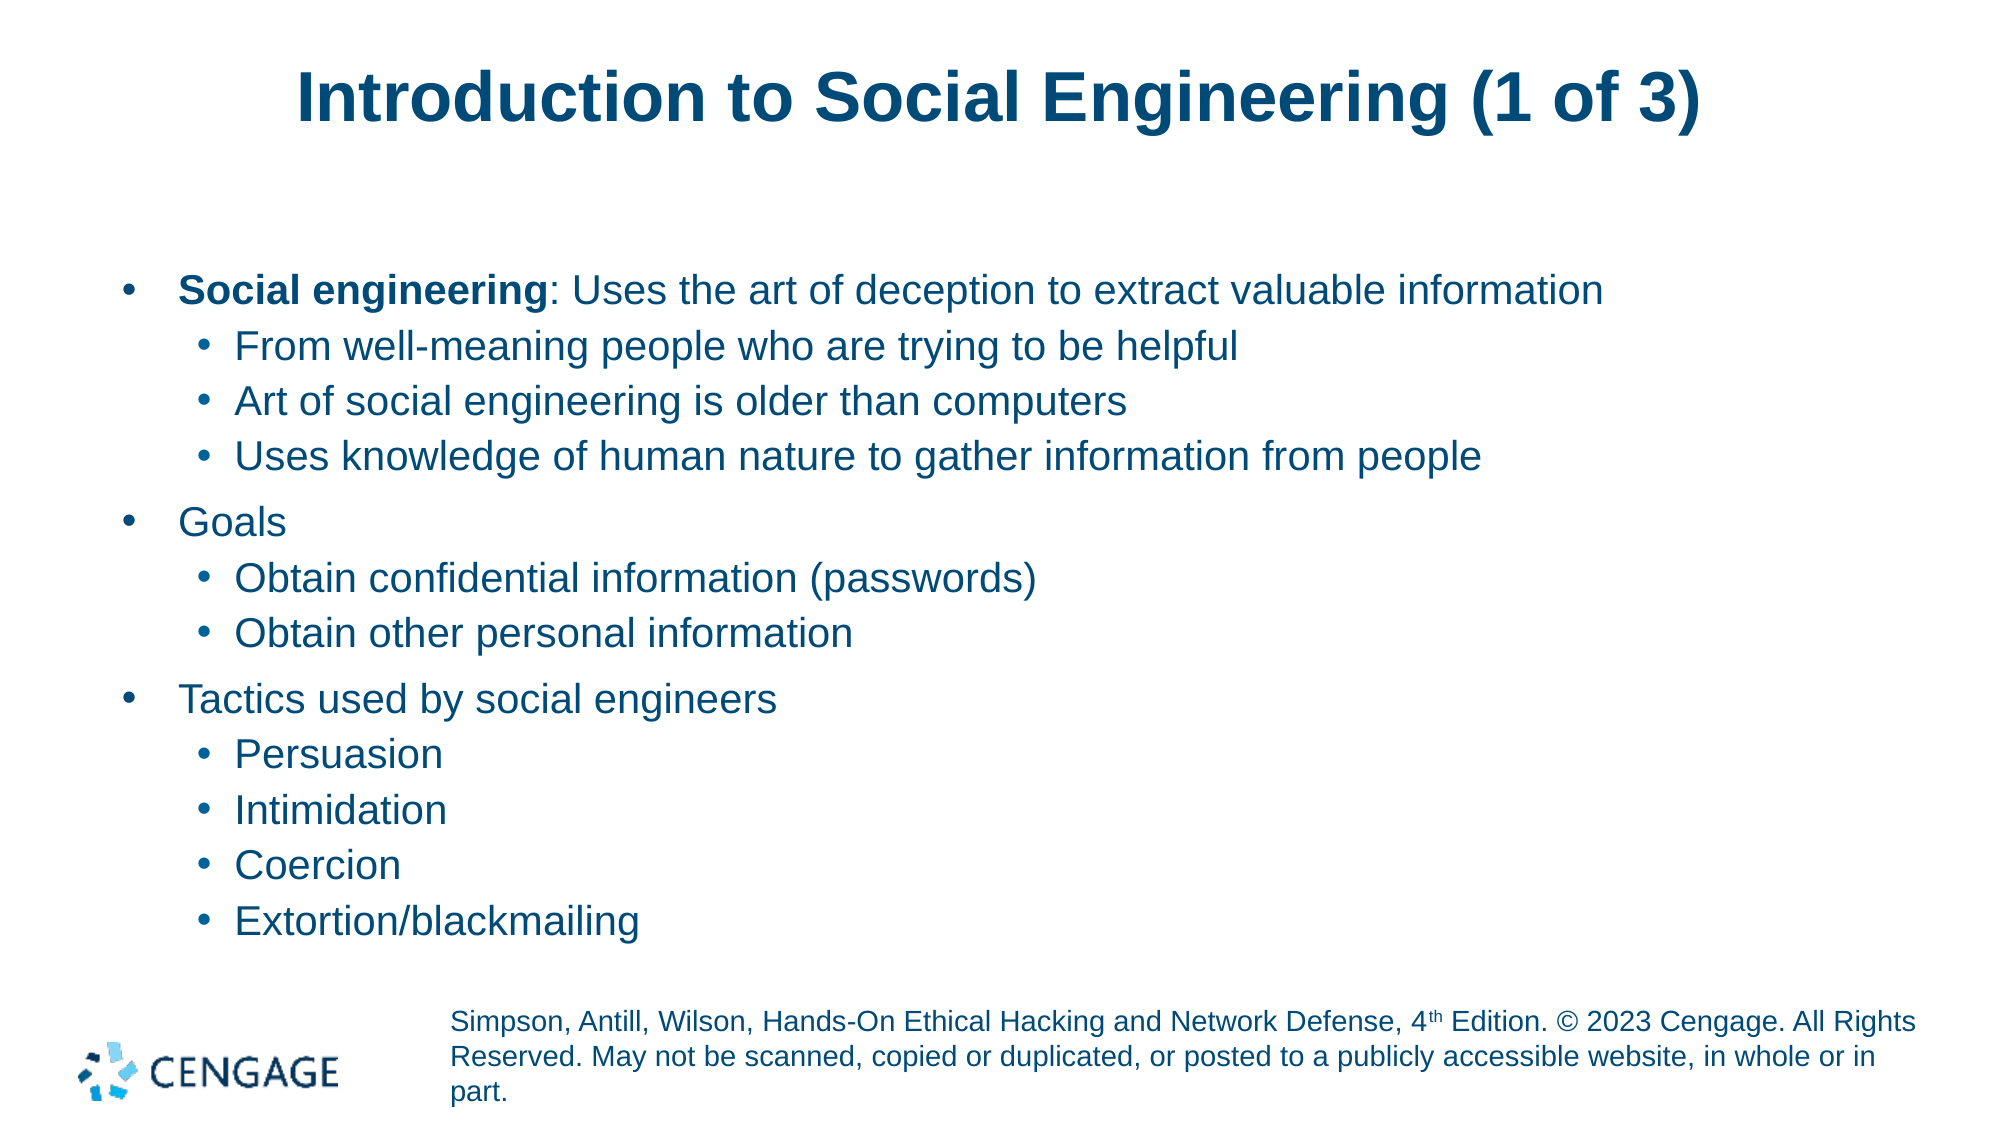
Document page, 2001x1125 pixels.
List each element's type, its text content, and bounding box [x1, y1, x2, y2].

title Introduction to Social Engineering (1 of 3) [137, 59, 1863, 171]
picture [78, 1042, 338, 1101]
list Social engineering: Uses the art of deception to extract valuable information From well-meaning people who are trying to be helpful Art of social engineering is older than computers Uses knowledge of human nature to gather information from people Goals Obtain confidential information (passwords) Obtain other personal information Tactics used by social engineers Persuasion Intimidation Coercion Extortion/blackmailing [121, 268, 1880, 990]
